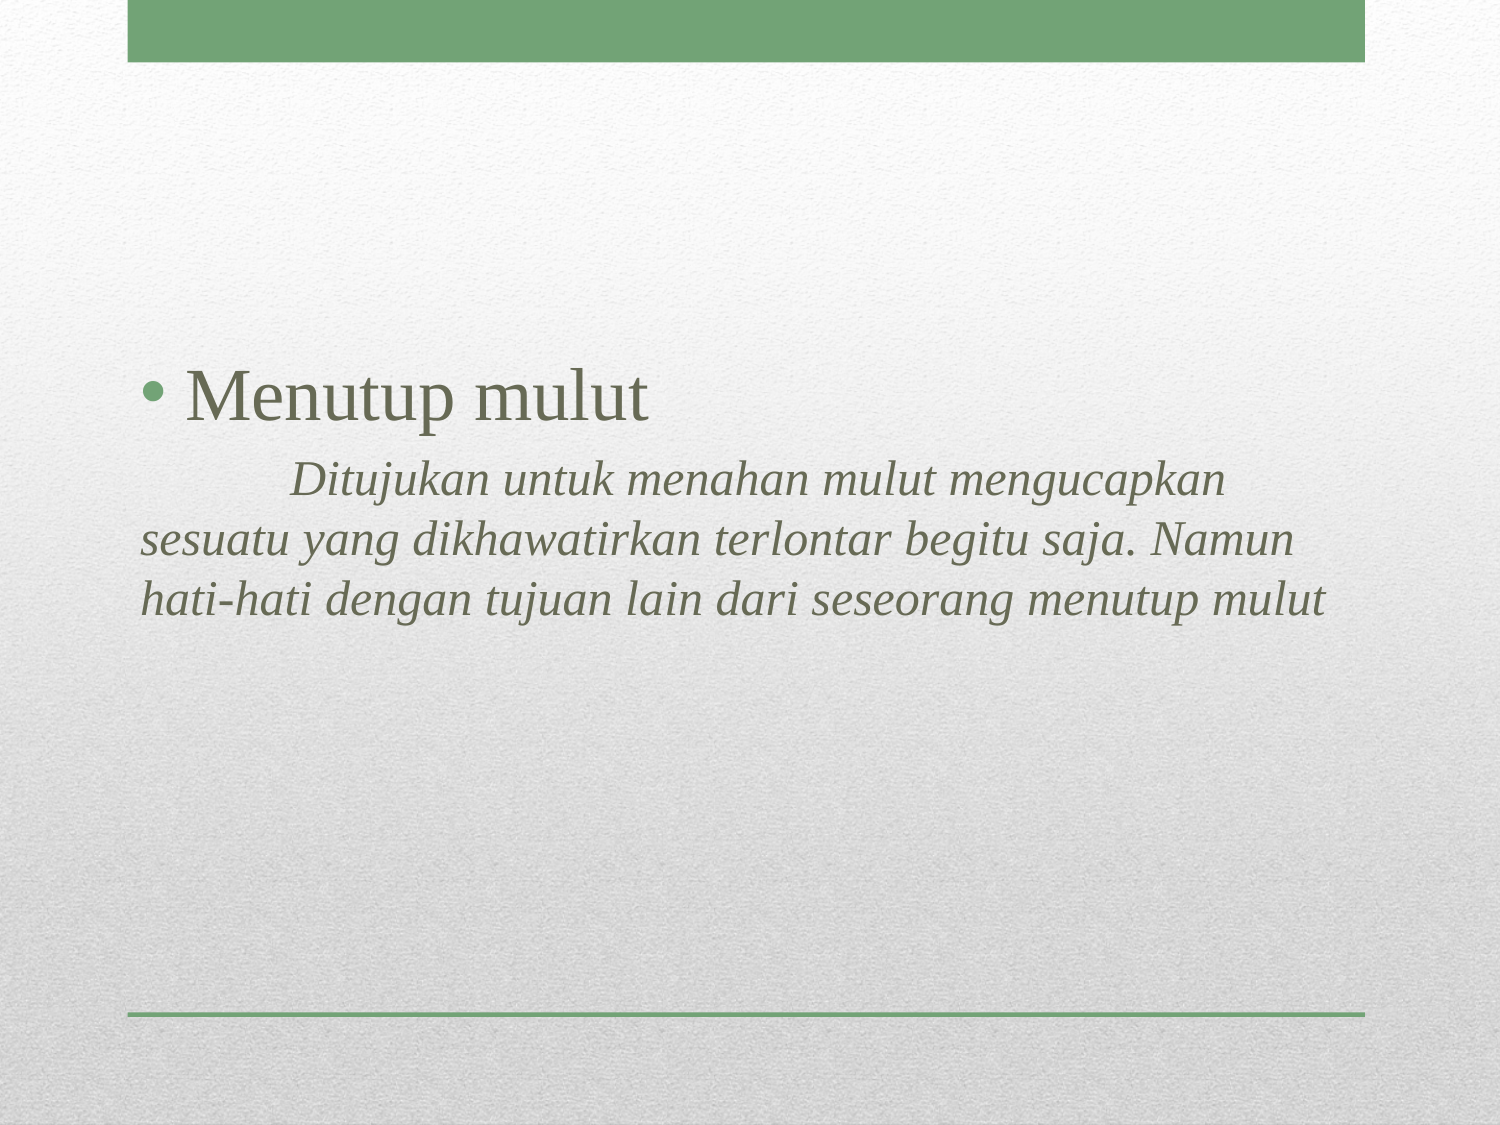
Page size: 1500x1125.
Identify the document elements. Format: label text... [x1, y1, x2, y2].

list Menutup mulut Ditujukan untuk menahan mulut mengucapkan sesuatu yang dikhawatirkan terlontar begitu saja. Namun hati-hati dengan tujuan lain dari seseorang menutup mulut [125, 149, 1363, 823]
